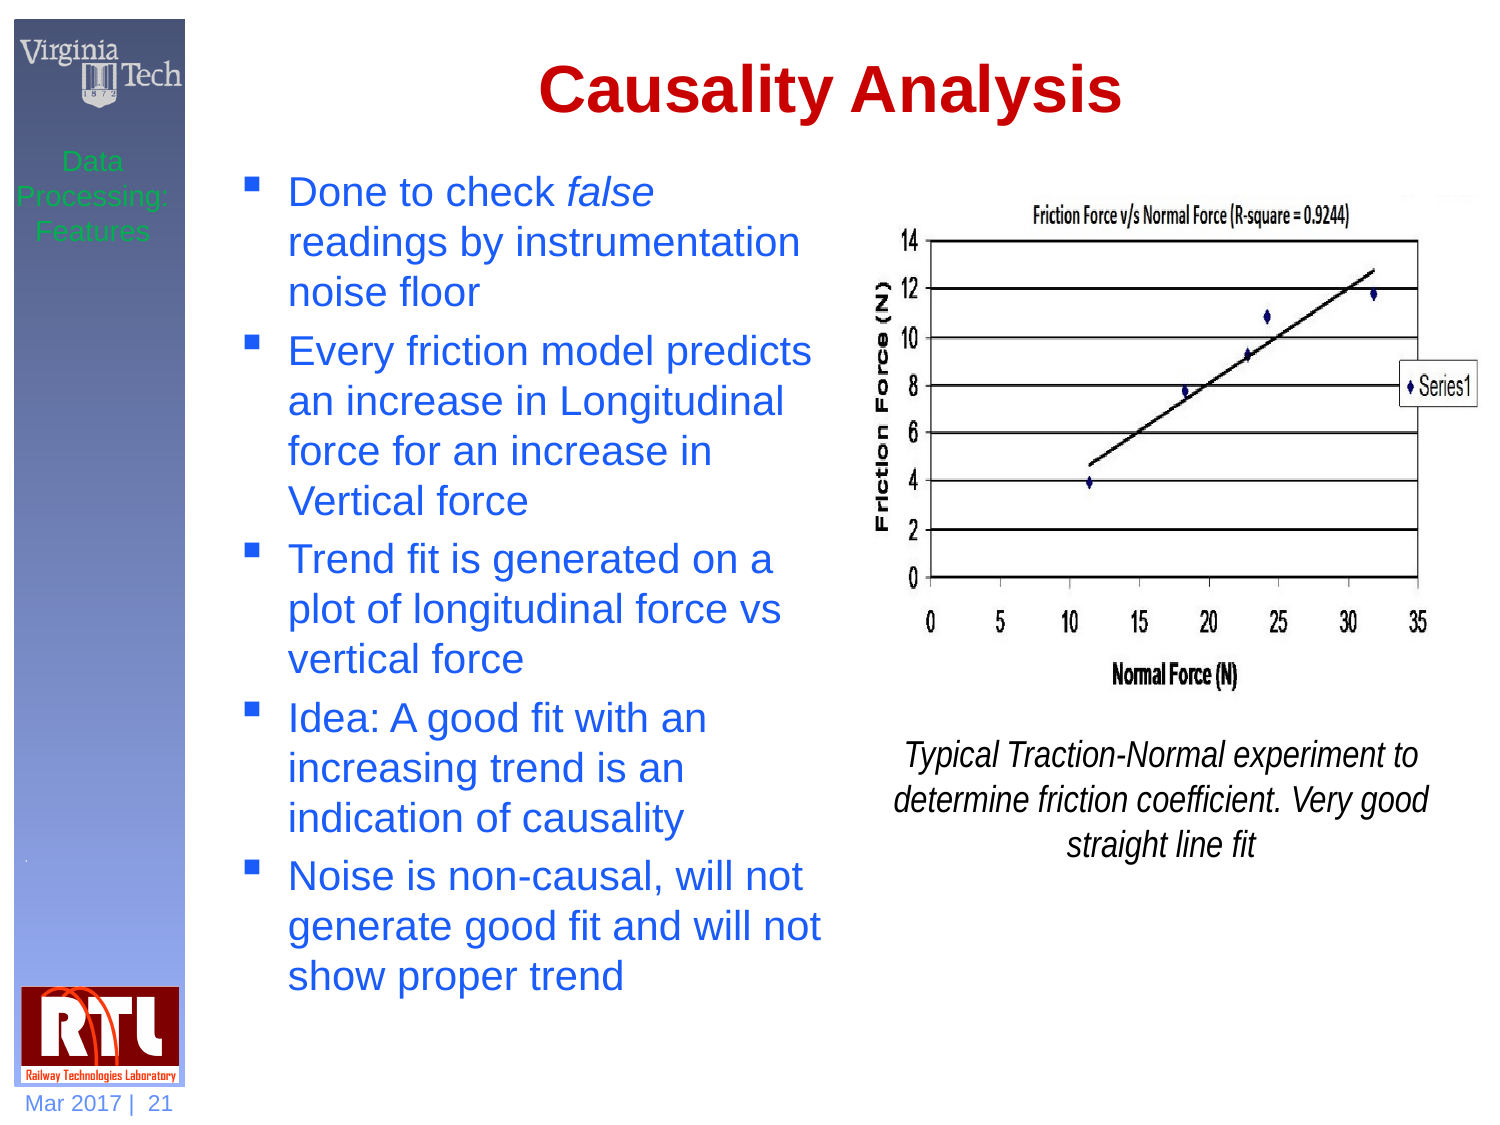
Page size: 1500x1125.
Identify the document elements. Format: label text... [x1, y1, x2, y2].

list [865, 195, 1482, 707]
picture [14, 34, 186, 112]
title Causality Analysis [181, 48, 1482, 136]
text_box Data Processing: Features [0, 135, 196, 255]
list Done to check false readings by instrumentation noise floor Every friction model predicts an increase in Longitudinal force for an increase in Vertical force Trend fit is generated on a plot of longitudinal force vs vertical force Idea: A good fit with an increasing trend is an indication of causality Noise is non-causal, will not generate good fit and will not show proper trend [225, 157, 842, 1073]
text_box Typical Traction-Normal experiment to determine friction coefficient. Very good straight line fit [841, 722, 1482, 873]
picture [21, 986, 179, 1083]
